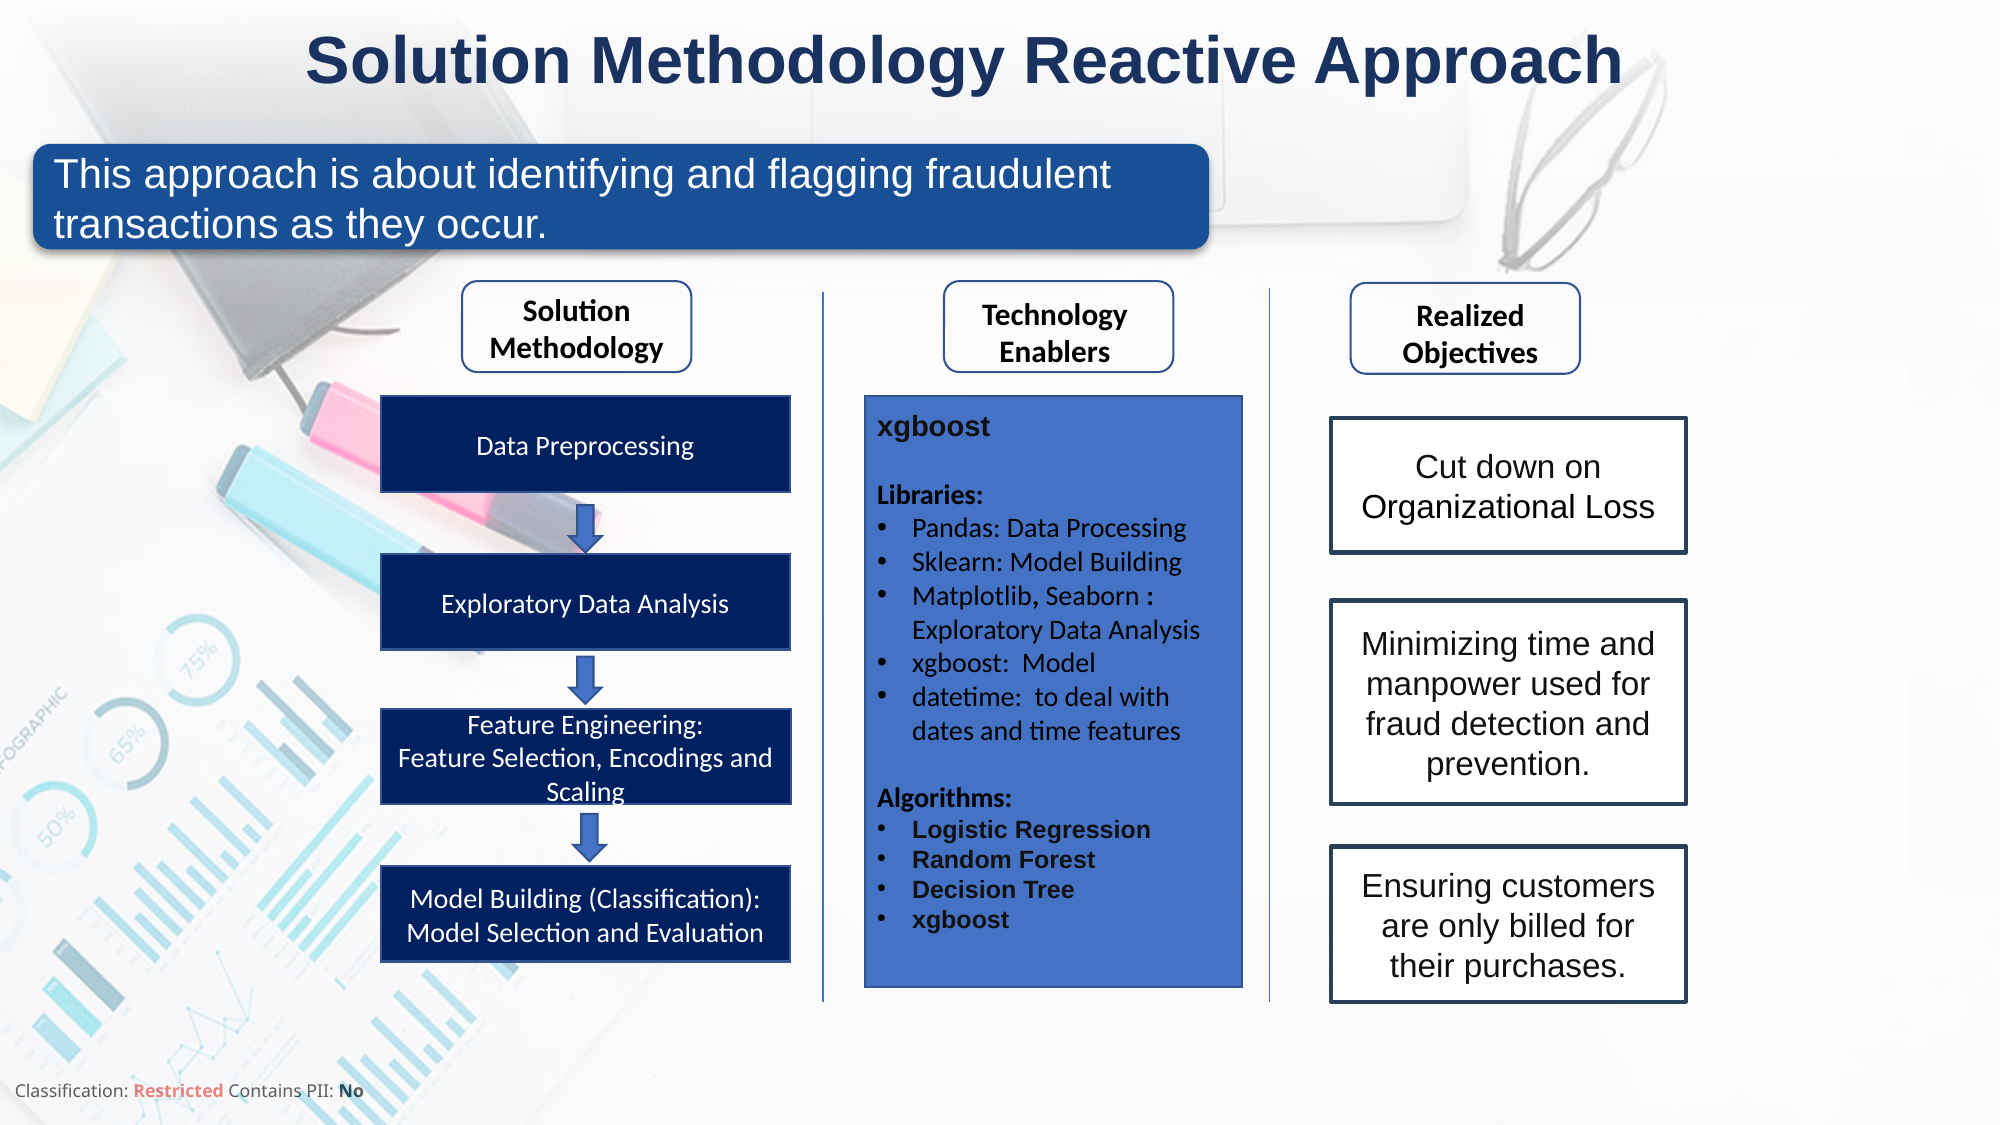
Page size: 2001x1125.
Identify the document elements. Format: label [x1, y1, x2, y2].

text_box [0, 0, 2000, 1125]
